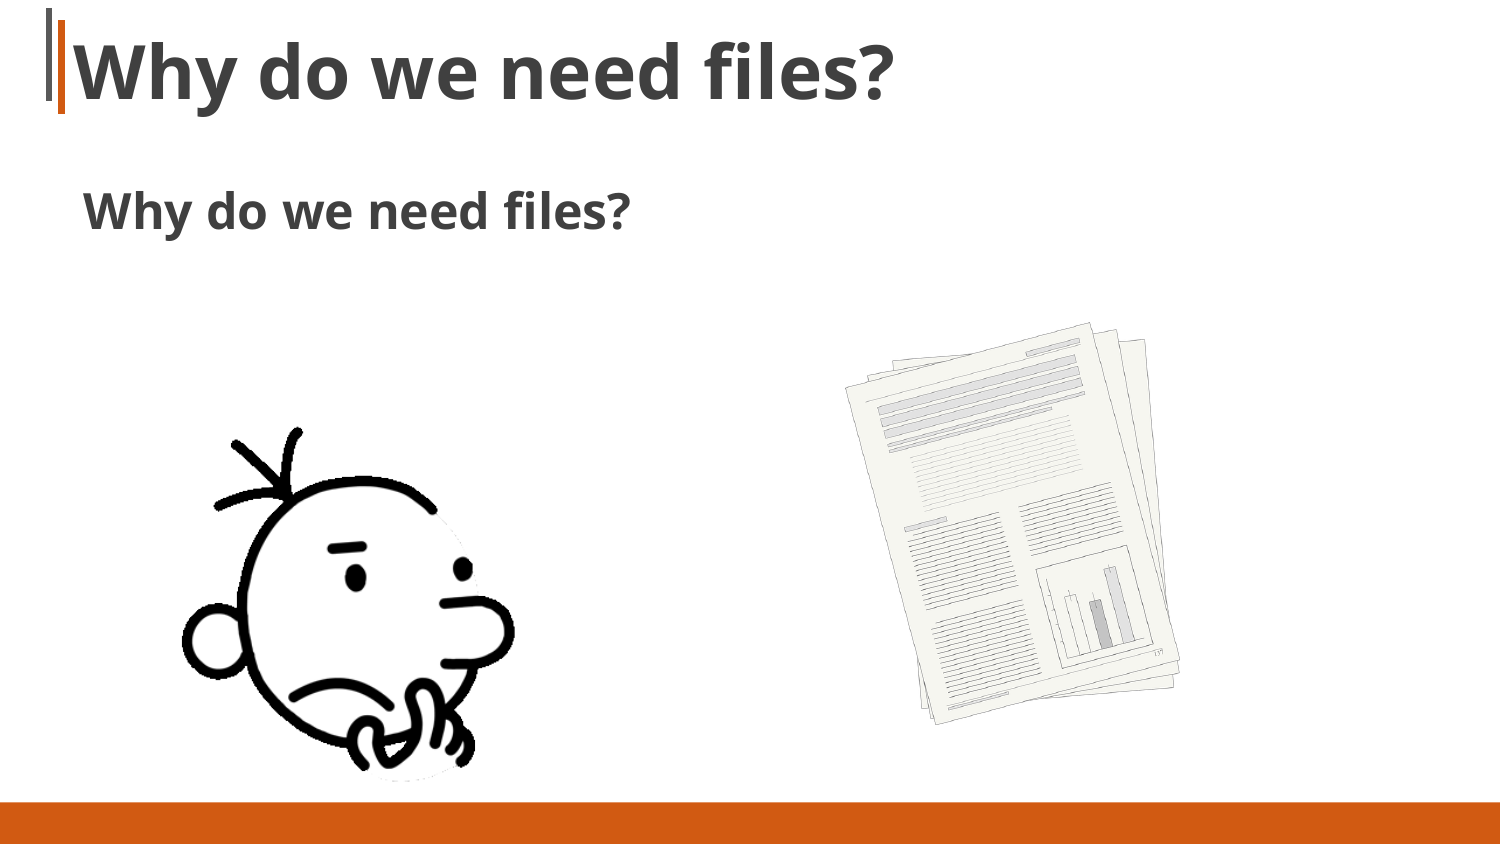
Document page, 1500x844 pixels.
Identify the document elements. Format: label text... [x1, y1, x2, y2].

title Why do we need files? [0, 0, 1500, 130]
picture [161, 416, 536, 790]
text_box [0, 802, 1500, 844]
picture [845, 322, 1180, 725]
subtitle Why do we need files? [68, 164, 1432, 320]
